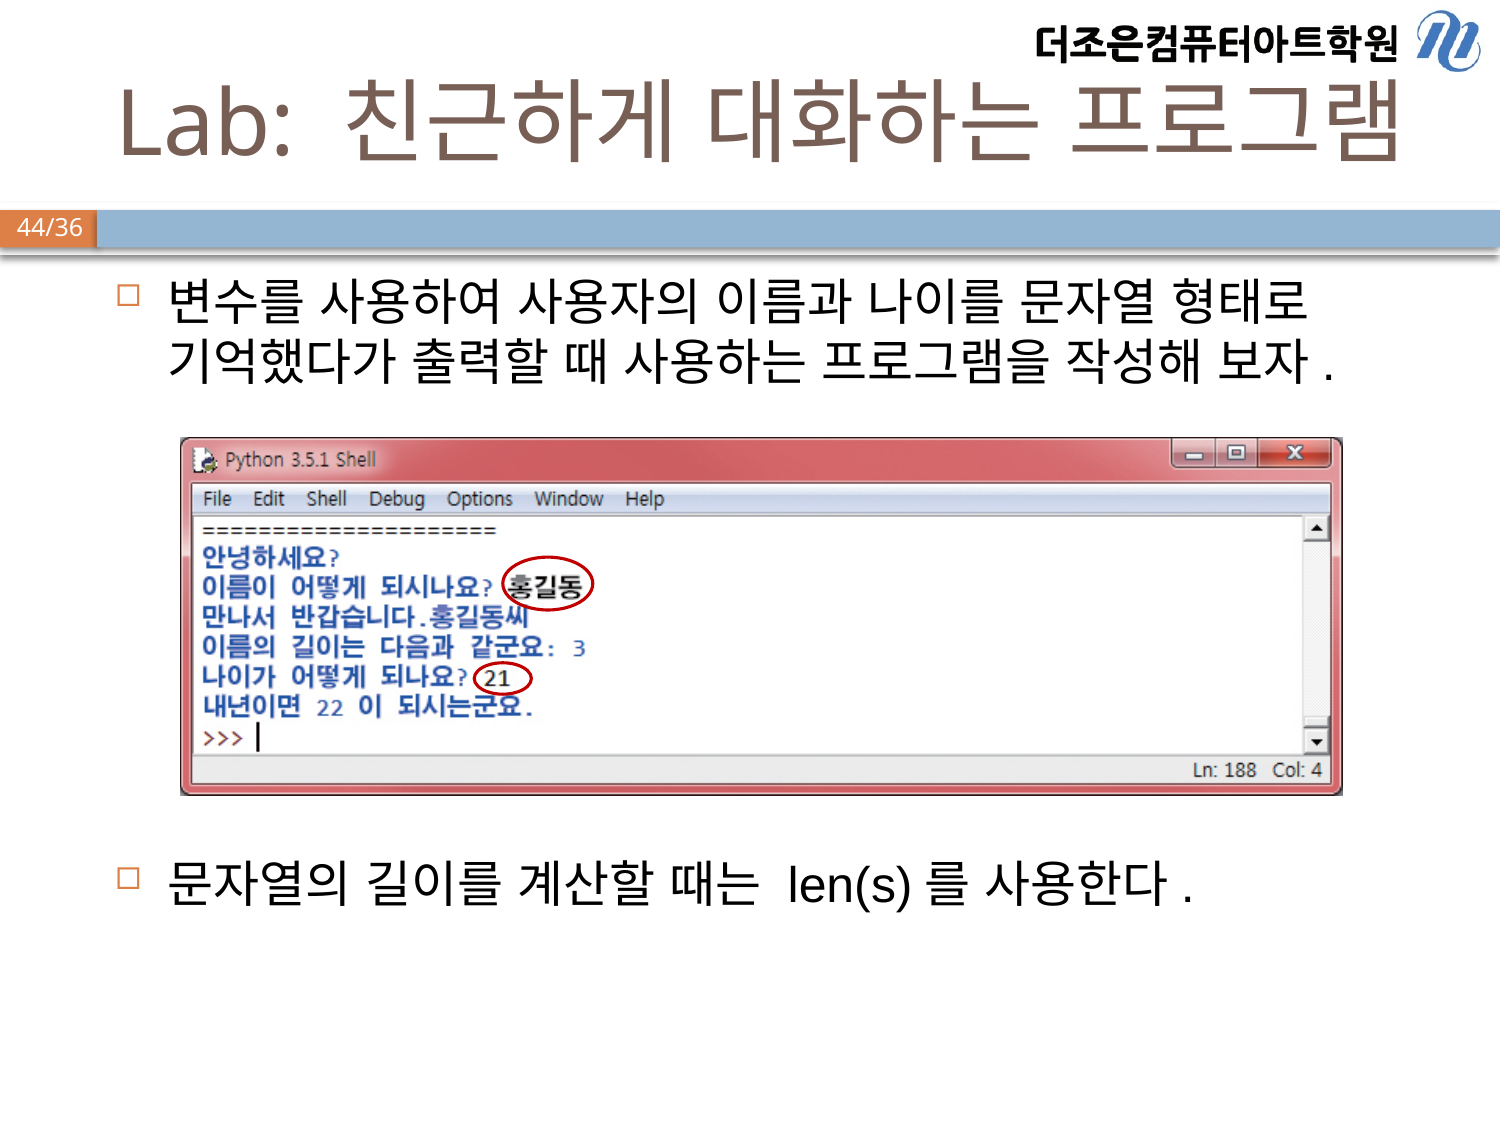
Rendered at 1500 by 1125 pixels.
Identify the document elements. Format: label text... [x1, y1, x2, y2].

picture [179, 437, 1343, 796]
list 변수를 사용하여 사용자의 이름과 나이를 문자열 형태로 기억했다가 출력할 때 사용하는 프로그램을 작성해 보자. 문자열의 길이를 계산할 때는 len(s)를 사용한다. [100, 262, 1438, 1083]
title Lab: 친근하게 대화하는 프로그램 [100, 37, 1438, 200]
picture [1015, 2, 1500, 79]
